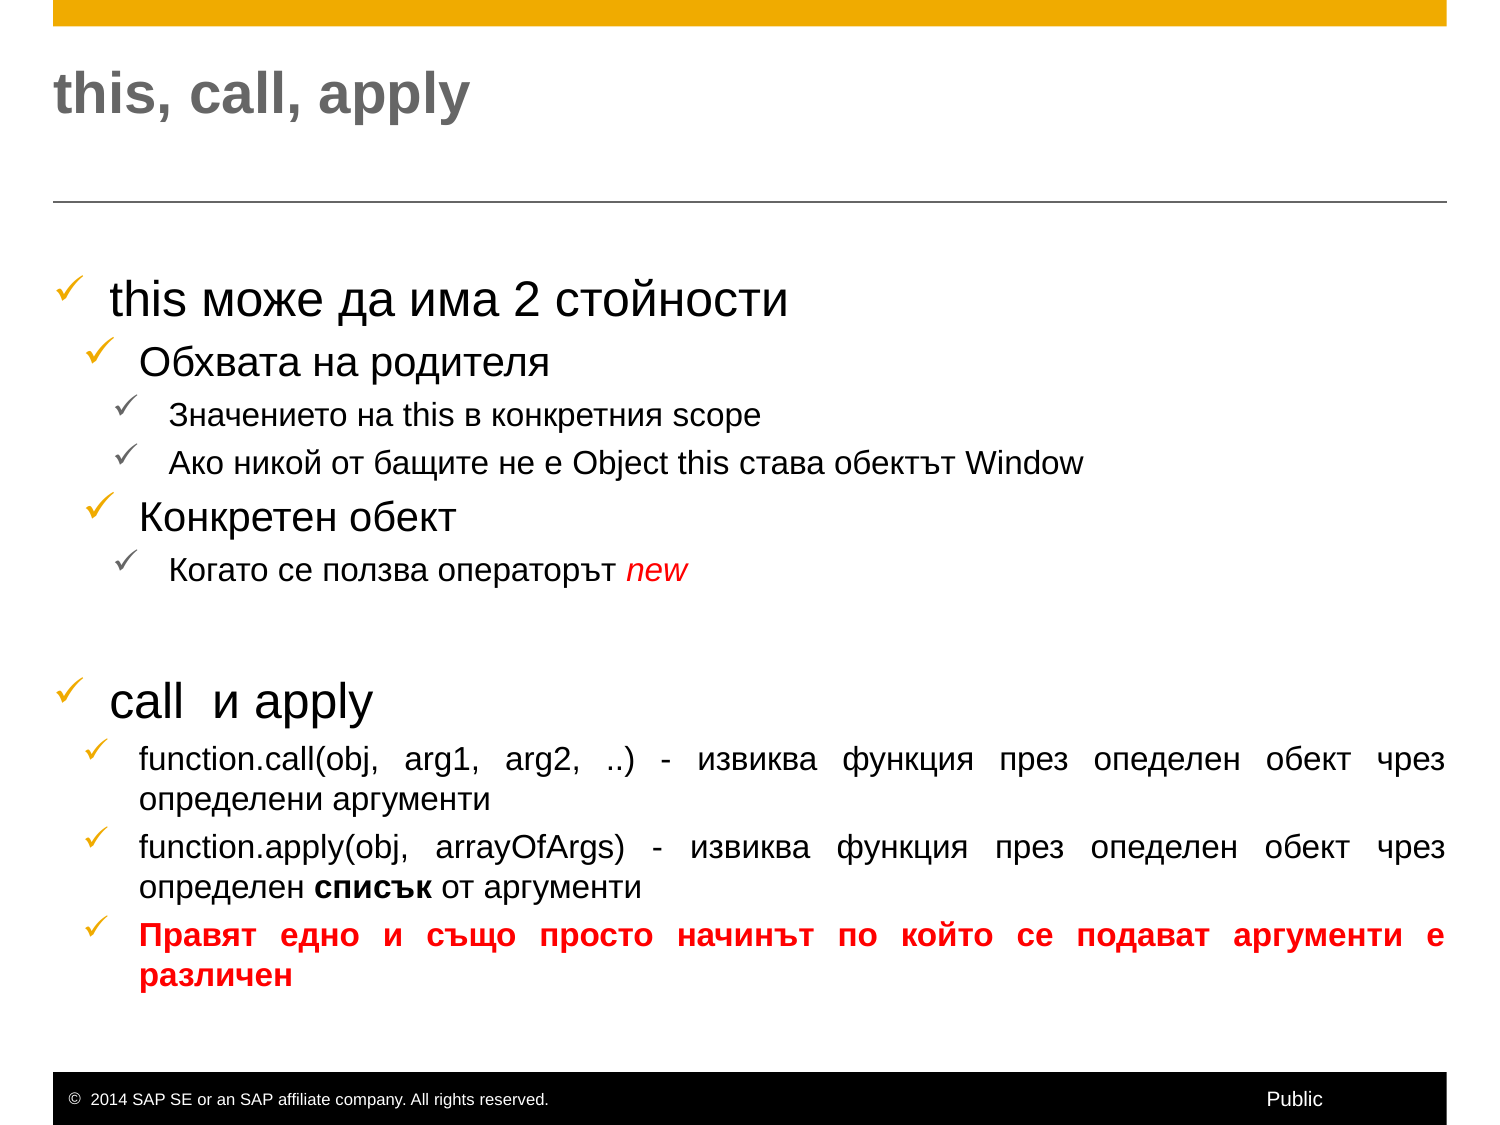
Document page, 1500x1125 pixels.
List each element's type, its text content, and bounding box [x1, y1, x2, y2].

title this, call, apply [53, 53, 1447, 178]
list this може да има 2 стойности Обхвата на родителя Значението на this в конкретния scope Ако никой от бащите не е Object this става обектът Window Конкретен обект Когато се ползва операторът new call и apply function.call(obj, arg1, arg2, ..) - извиква функция през опеделен обект чрез определени аргументи function.apply(obj, arrayOfArgs) - извиква функция през опеделен обект чрез определен списък от аргументи Правят едно и също просто начинът по който се подават аргументи е различен [53, 266, 1447, 987]
